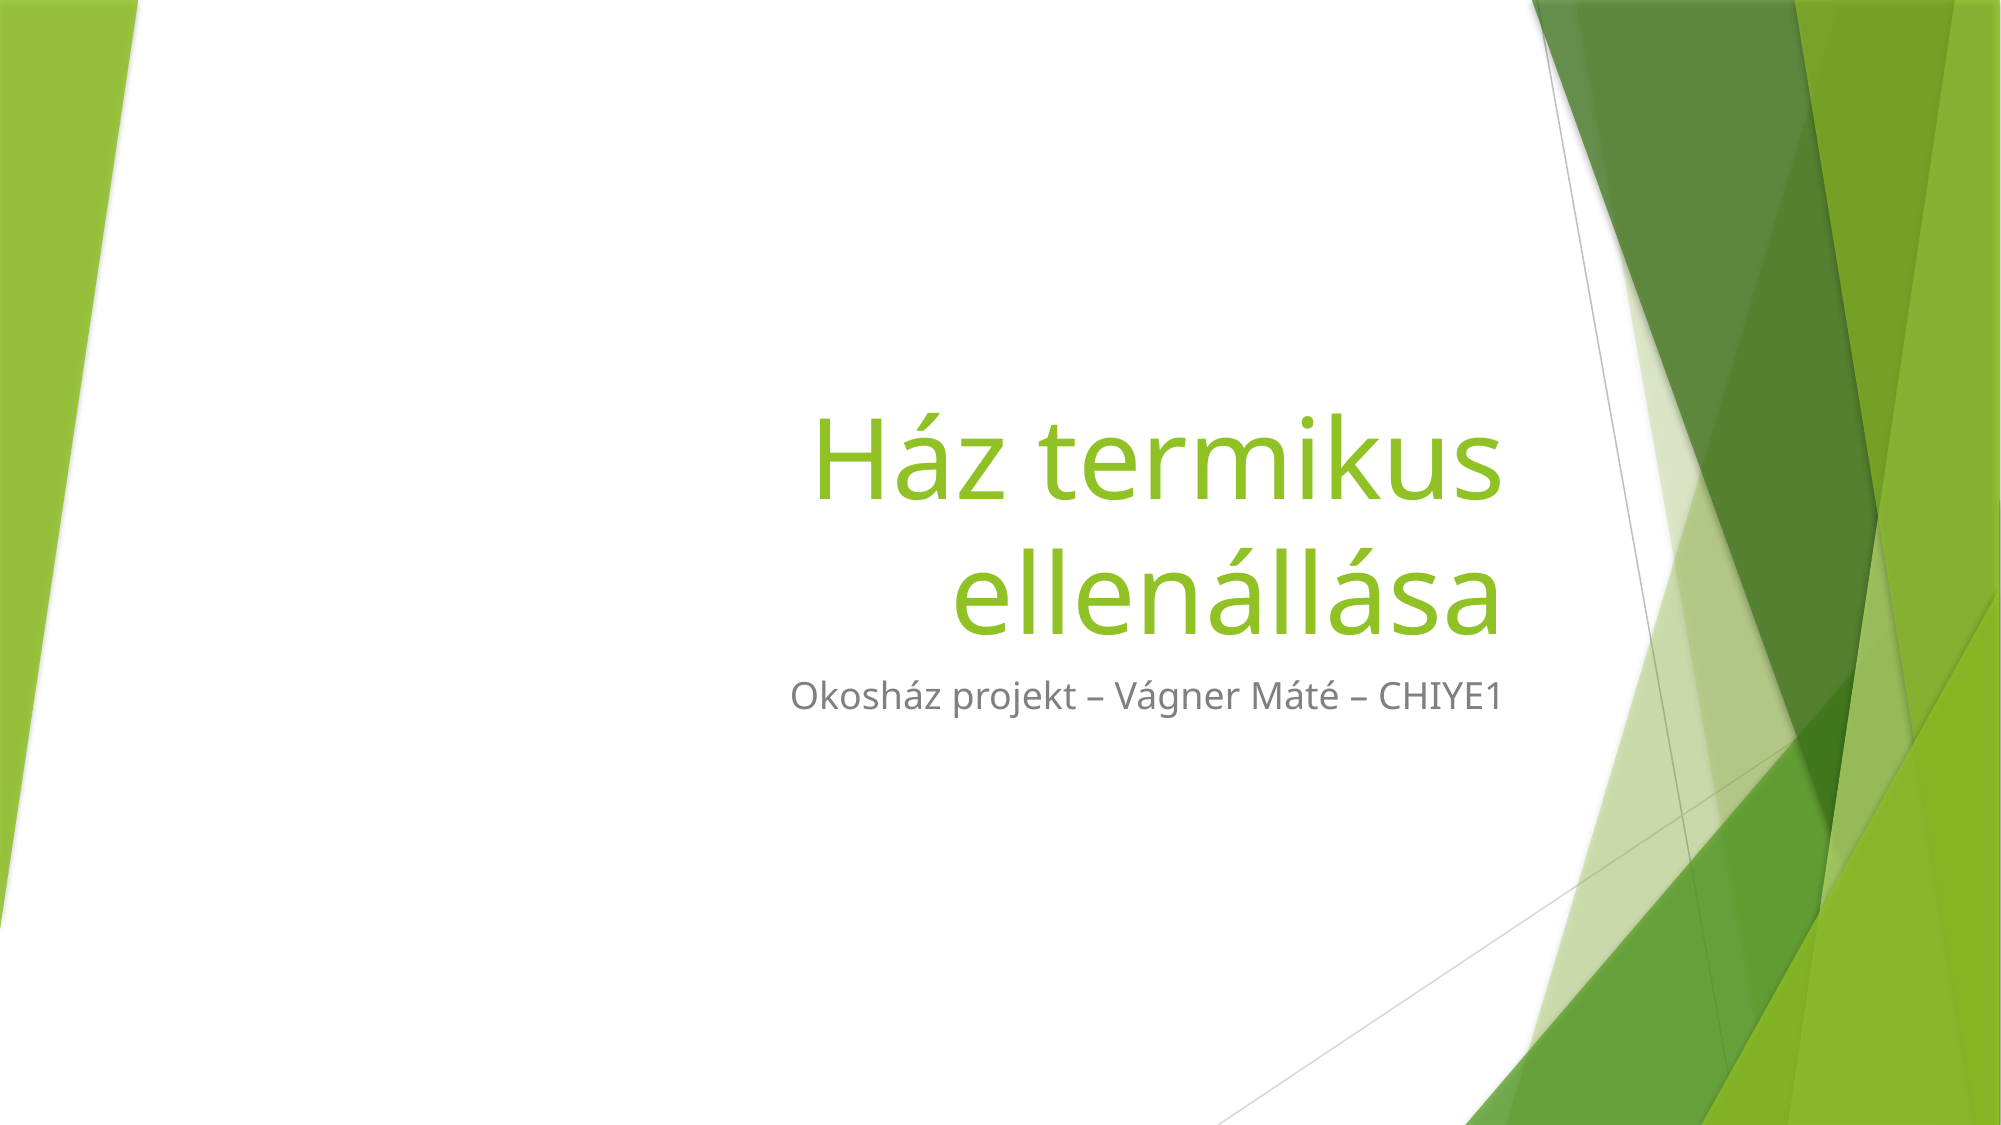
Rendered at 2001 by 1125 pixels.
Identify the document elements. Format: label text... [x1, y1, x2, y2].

title Ház termikus ellenállása [247, 394, 1522, 664]
subtitle Okosház projekt – Vágner Máté – CHIYE1 [247, 664, 1522, 845]
